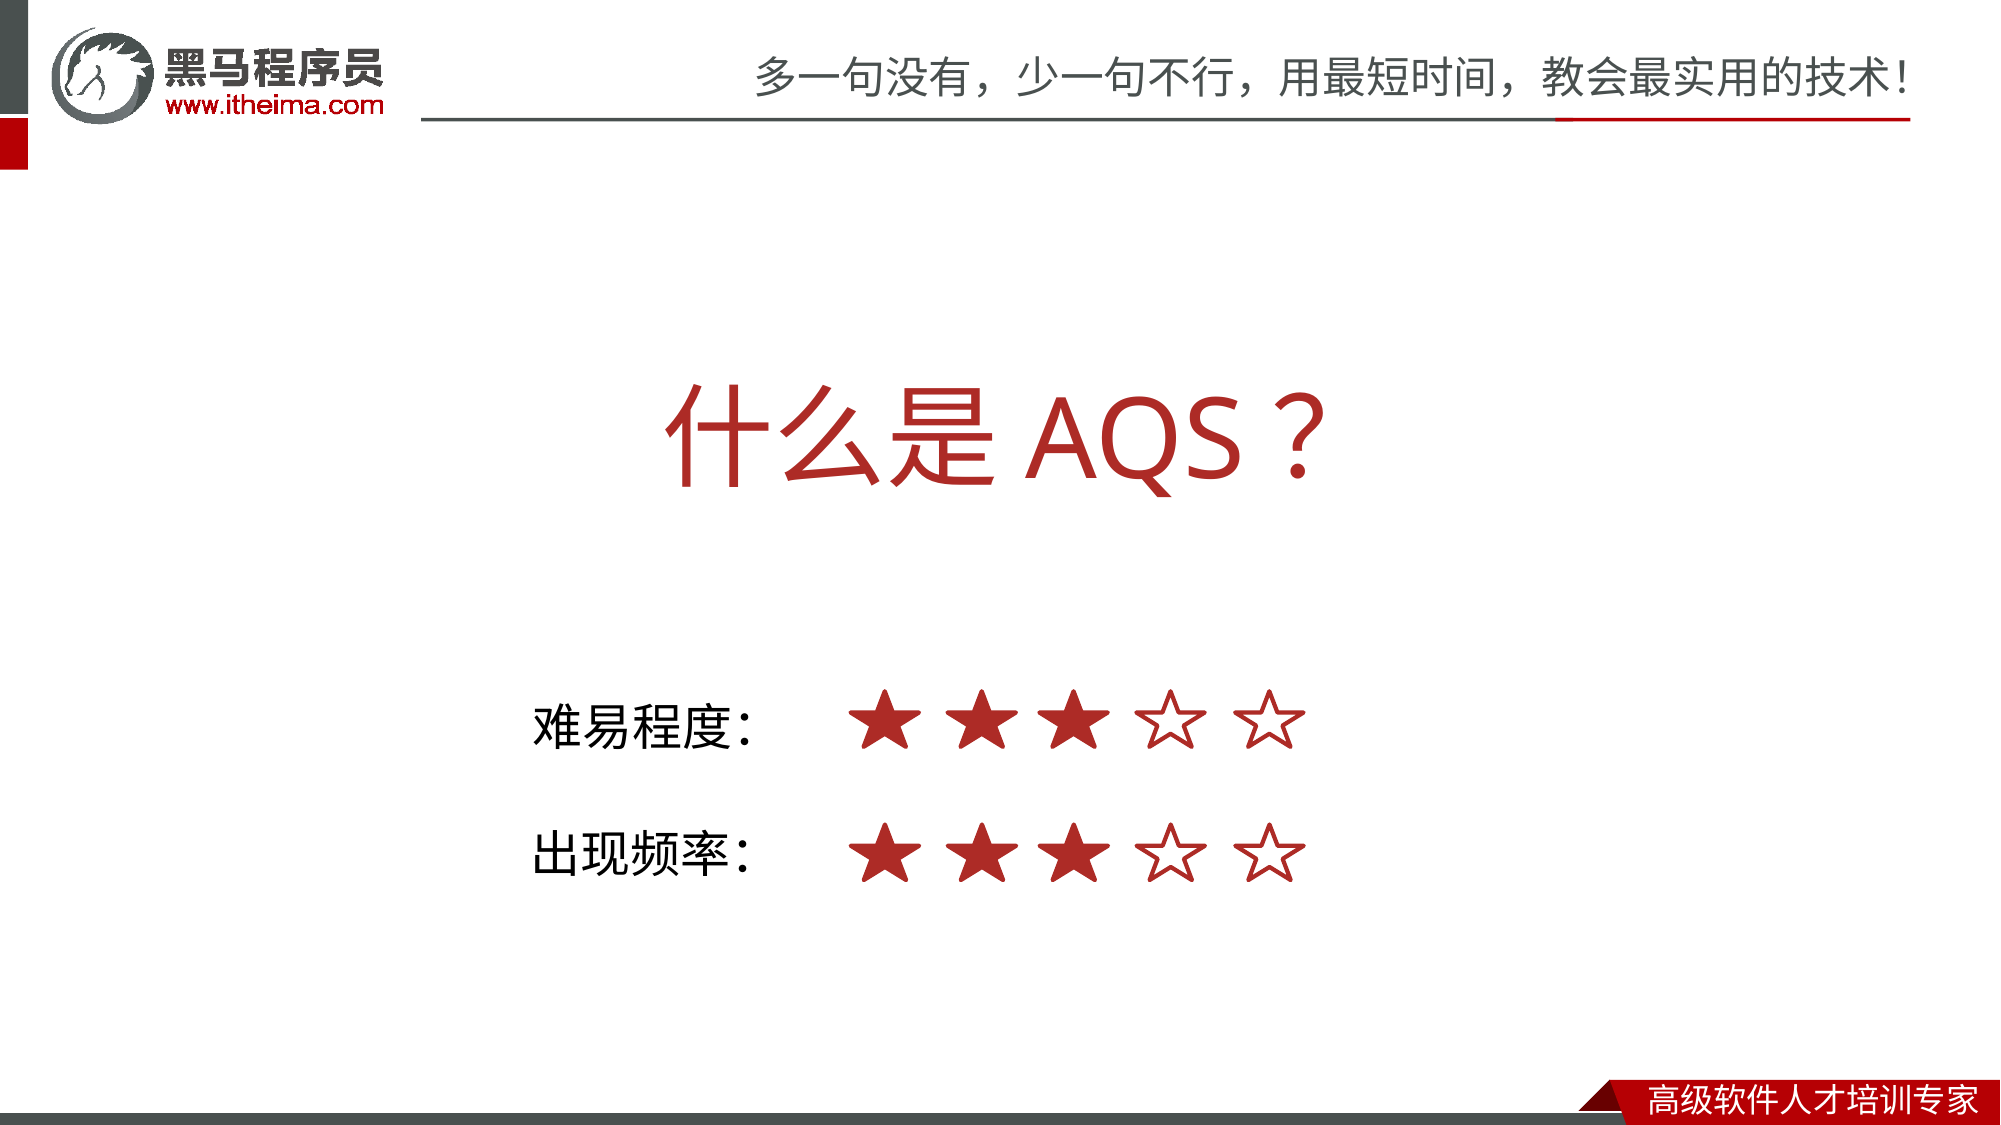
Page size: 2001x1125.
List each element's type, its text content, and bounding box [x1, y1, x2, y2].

text_box 什么是AQS？ [646, 329, 1872, 538]
text_box 难易程度： [518, 669, 830, 781]
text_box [850, 690, 1304, 748]
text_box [850, 824, 1304, 881]
text_box 出现频率： [515, 793, 827, 911]
picture [50, 26, 384, 125]
